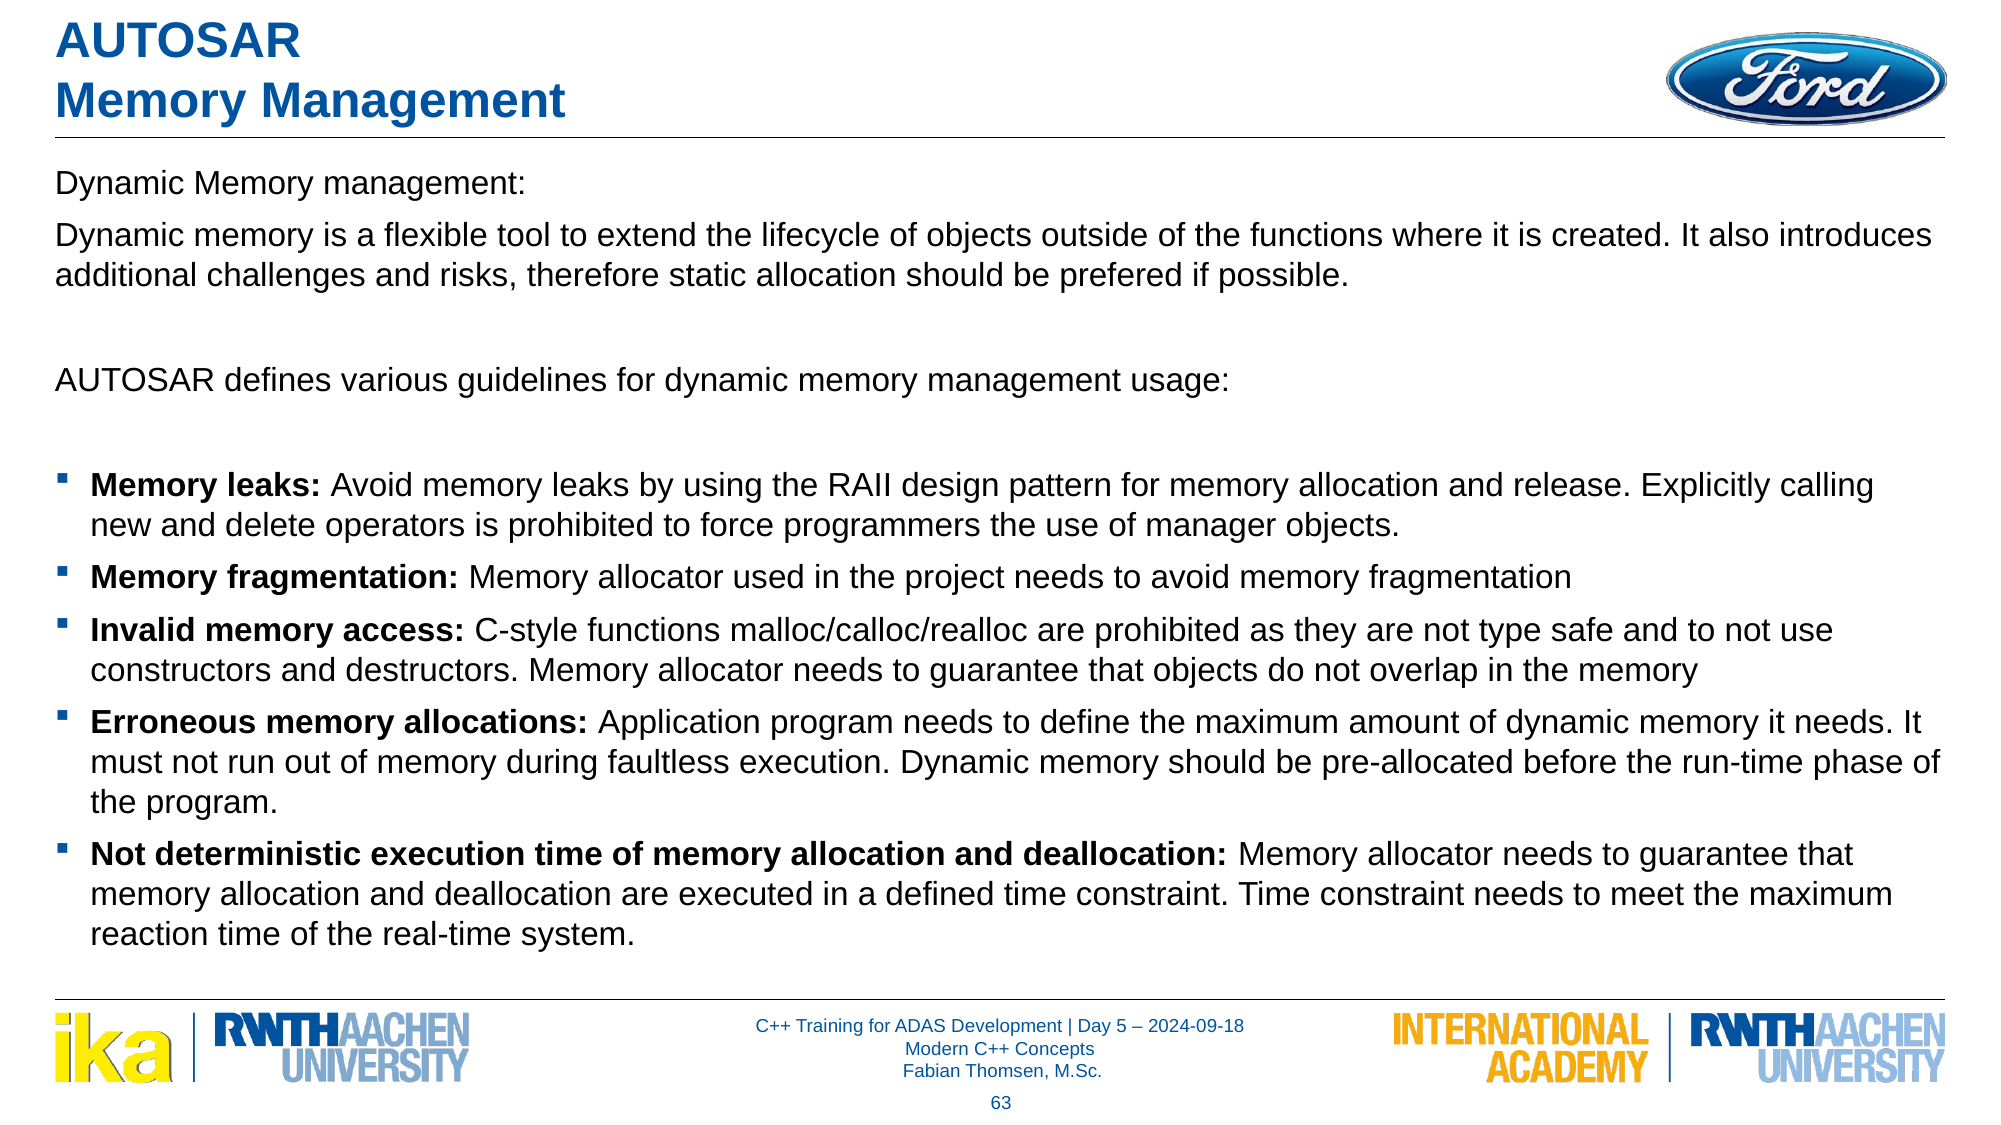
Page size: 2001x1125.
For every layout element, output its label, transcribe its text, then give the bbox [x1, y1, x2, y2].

picture [1394, 1012, 1945, 1083]
list AUTOSAR Memory Management [55, 7, 1945, 129]
list Dynamic Memory management: Dynamic memory is a flexible tool to extend the lifecycle of objects outside of the functions where it is created. It also introduces additional challenges and risks, therefore static allocation should be prefered if possible. AUTOSAR defines various guidelines for dynamic memory management usage: Memory leaks: Avoid memory leaks by using the RAII design pattern for memory allocation and release. Explicitly calling new and delete operators is prohibited to force programmers the use of manager objects. Memory fragmentation: Memory allocator used in the project needs to avoid memory fragmentation Invalid memory access: C-style functions malloc/calloc/realloc are prohibited as they are not type safe and to not use constructors and destructors. Memory allocator needs to guarantee that objects do not overlap in the memory Erroneous memory allocations: Application program needs to define the maximum amount of dynamic memory it needs. It must not run out of memory during faultless execution. Dynamic memory should be pre-allocated before the run-time phase of the program. Not deterministic execution time of memory allocation and deallocation: Memory allocator needs to guarantee that memory allocation and deallocation are executed in a defined time constraint. Time constraint needs to meet the maximum reaction time of the real-time system. [54, 160, 1945, 976]
picture [55, 1012, 469, 1083]
slide_number 63 [962, 1082, 1040, 1122]
